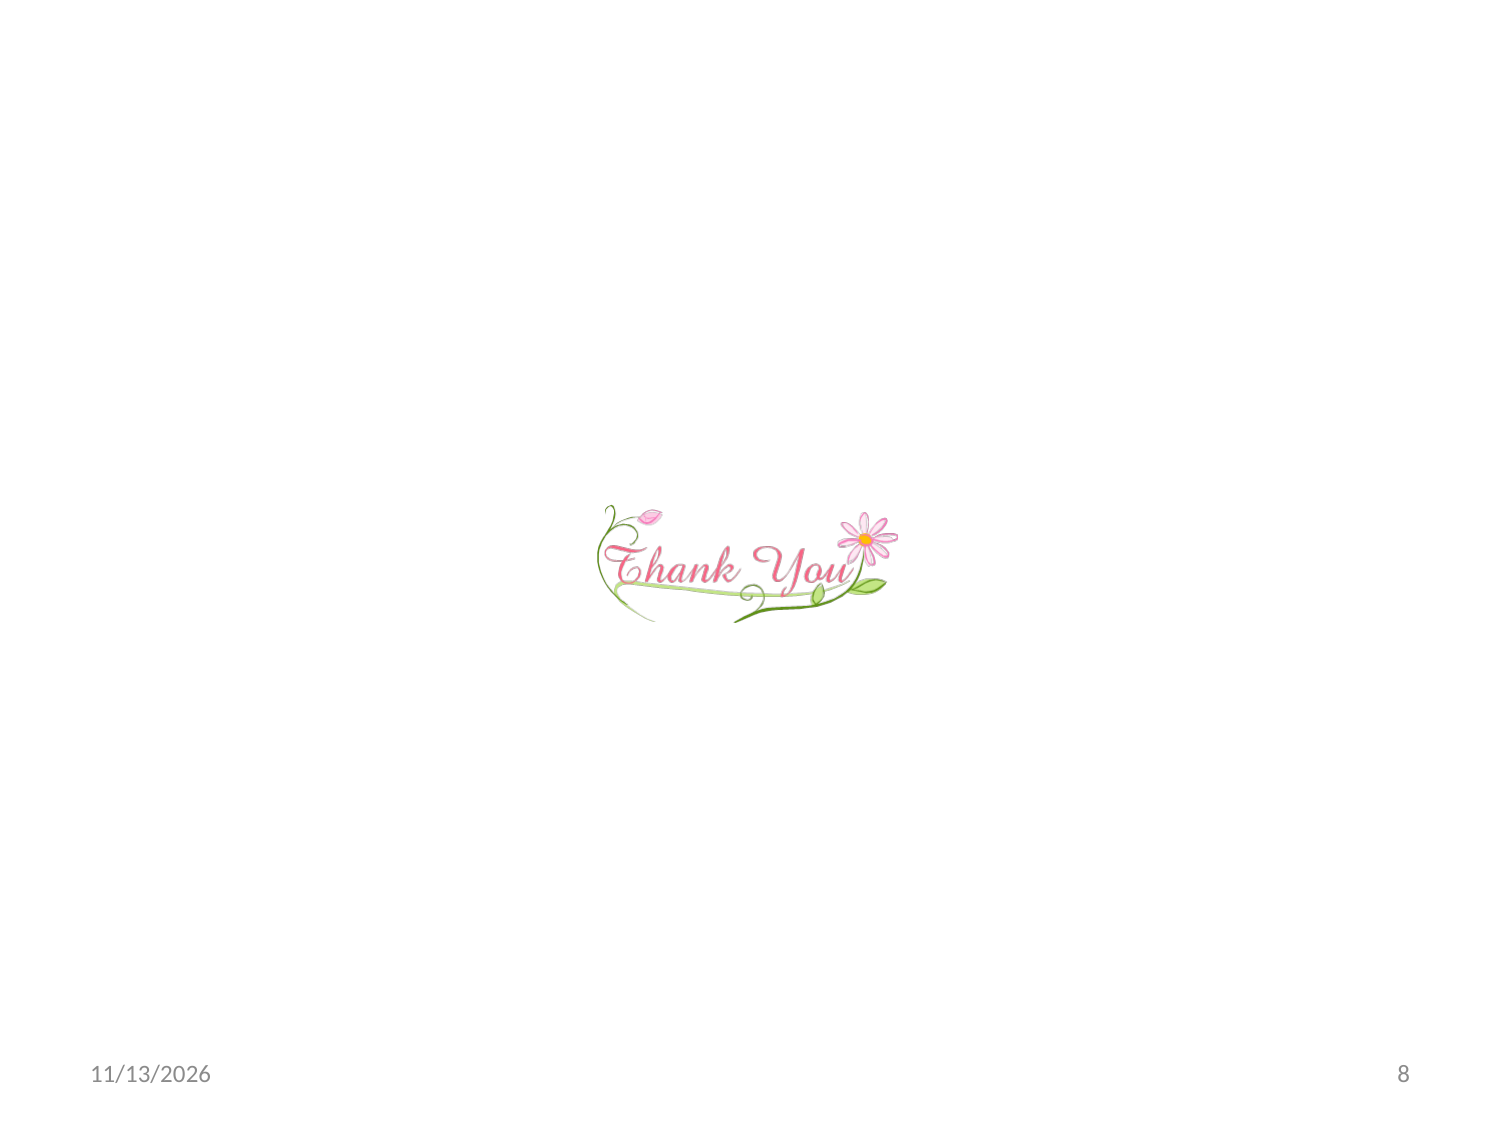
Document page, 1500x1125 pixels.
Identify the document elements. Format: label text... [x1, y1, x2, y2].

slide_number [75, 1042, 425, 1103]
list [596, 503, 898, 623]
slide_number 8 [1074, 1042, 1425, 1103]
